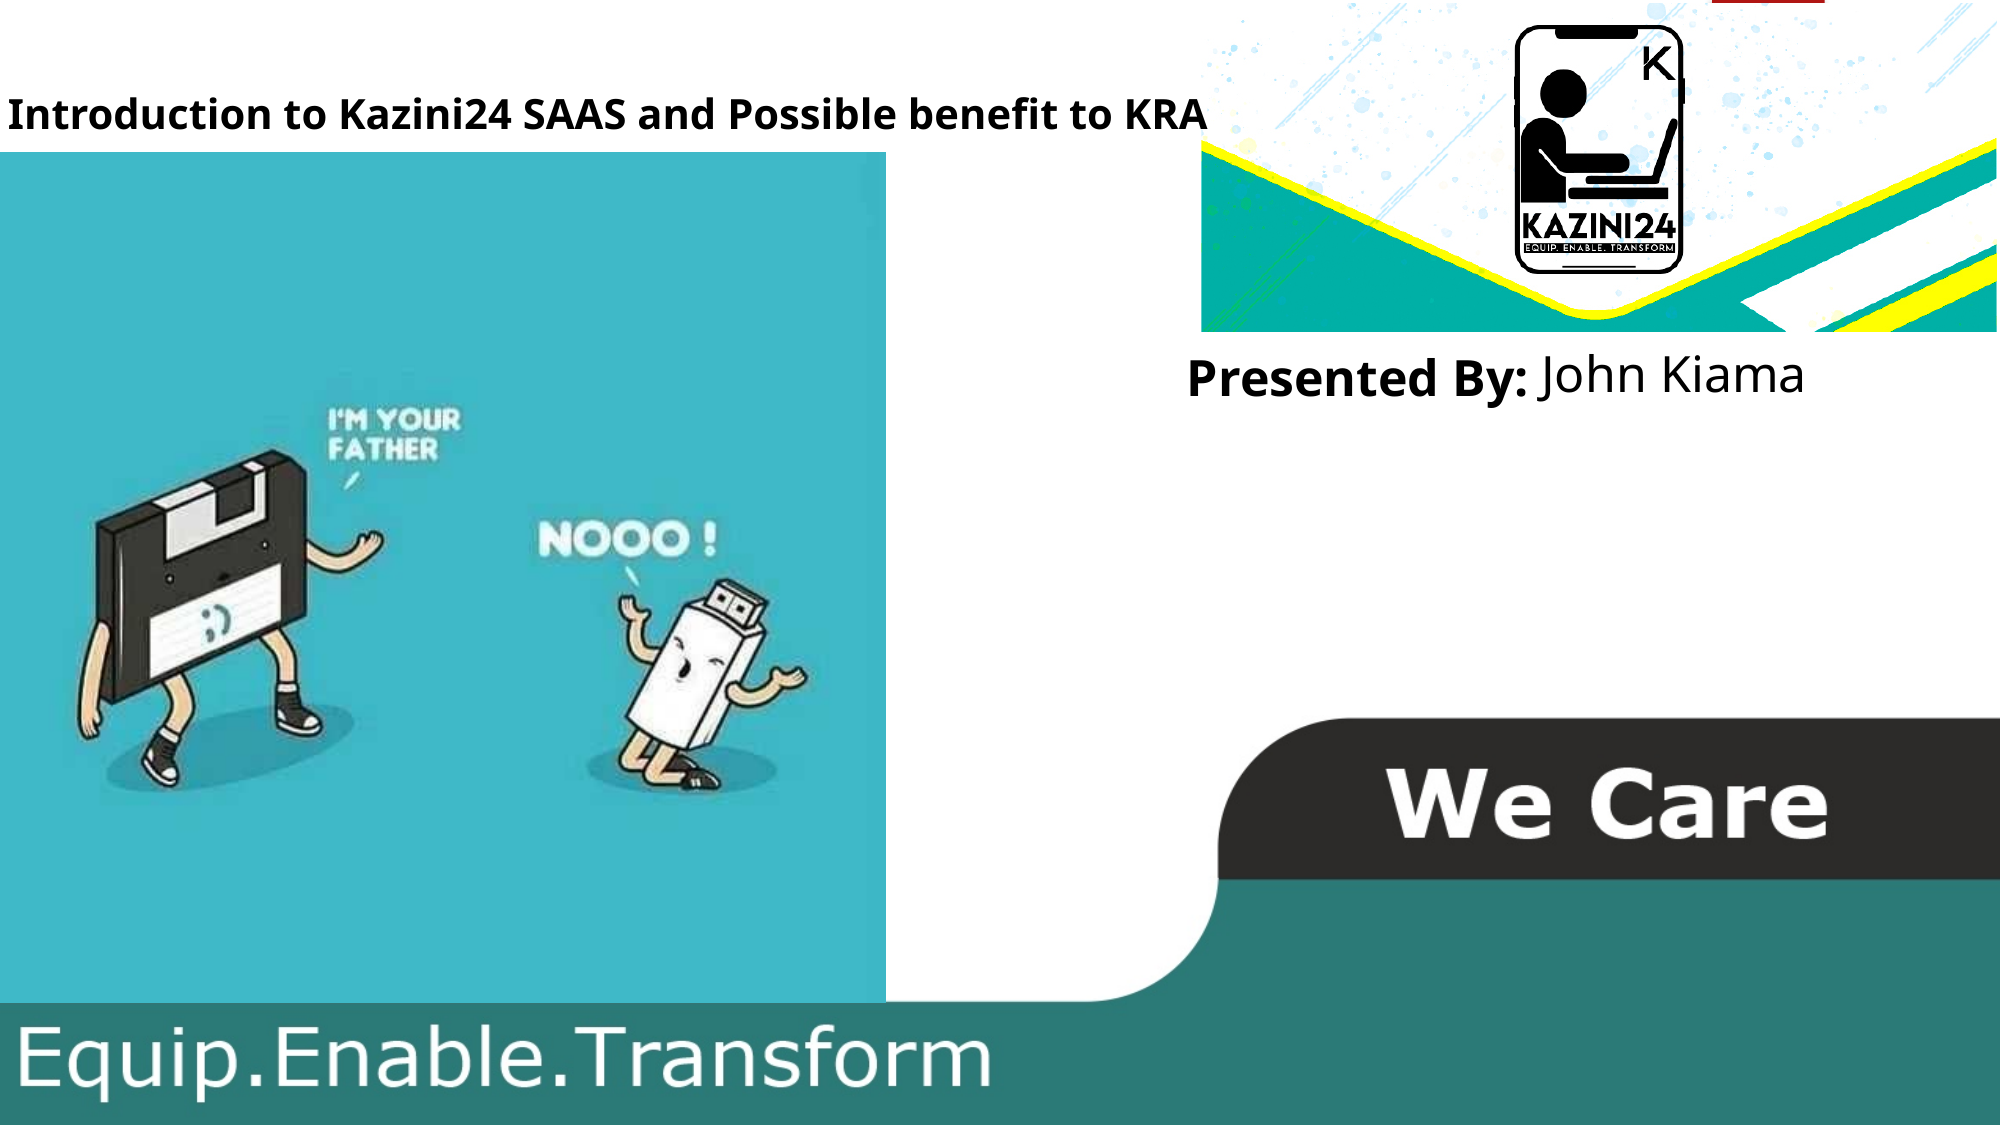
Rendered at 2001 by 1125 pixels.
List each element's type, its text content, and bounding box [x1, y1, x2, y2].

text_box Introduction to Kazini24 SAAS and Possible benefit to KRA [0, 81, 1195, 146]
text_box Presented By: [1172, 338, 1544, 414]
picture [0, 151, 2000, 1125]
text_box John Kiama [1526, 341, 1944, 410]
picture [1201, 3, 1998, 332]
